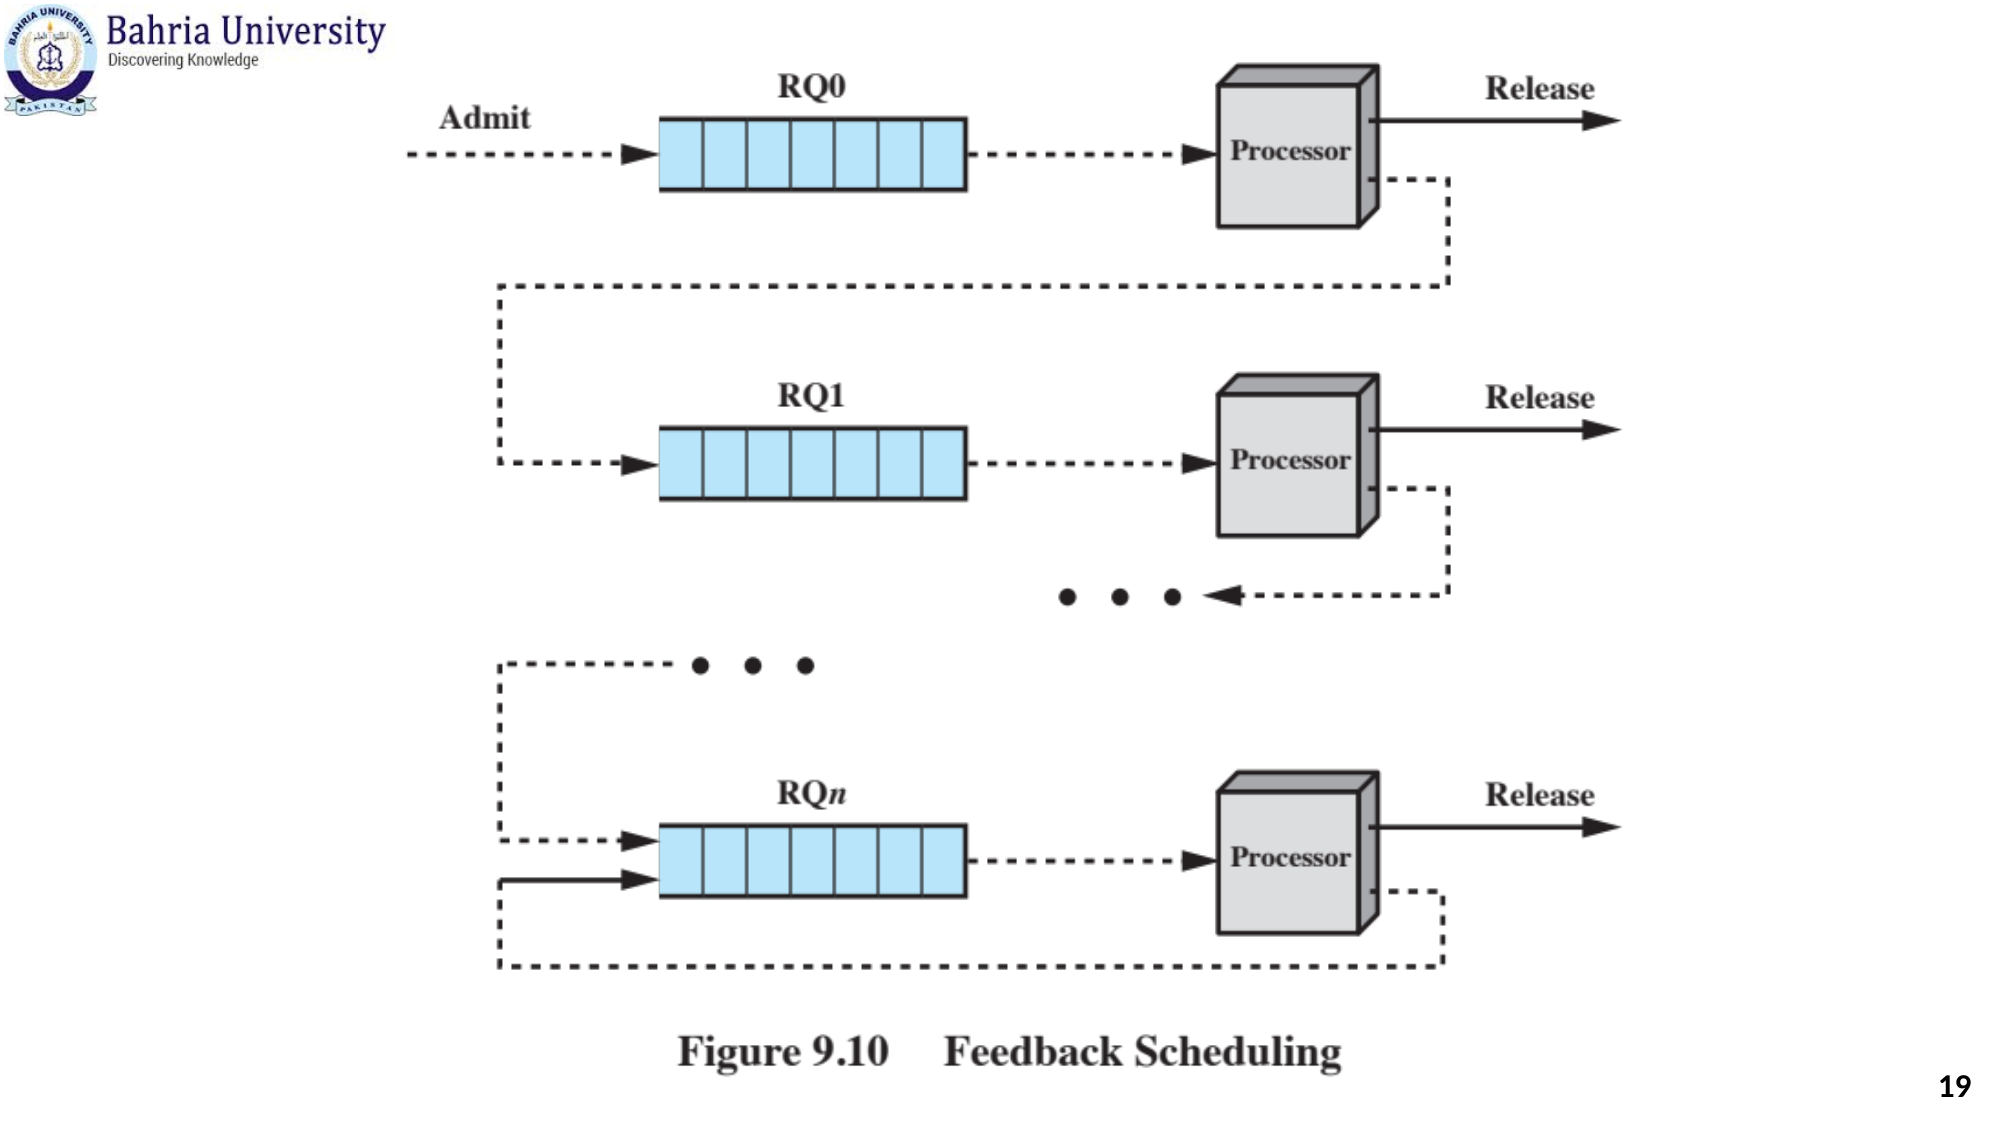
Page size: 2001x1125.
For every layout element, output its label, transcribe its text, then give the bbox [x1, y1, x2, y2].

slide_number 19 [1536, 1054, 1987, 1115]
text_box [369, 0, 1675, 1101]
picture [4, 4, 369, 116]
